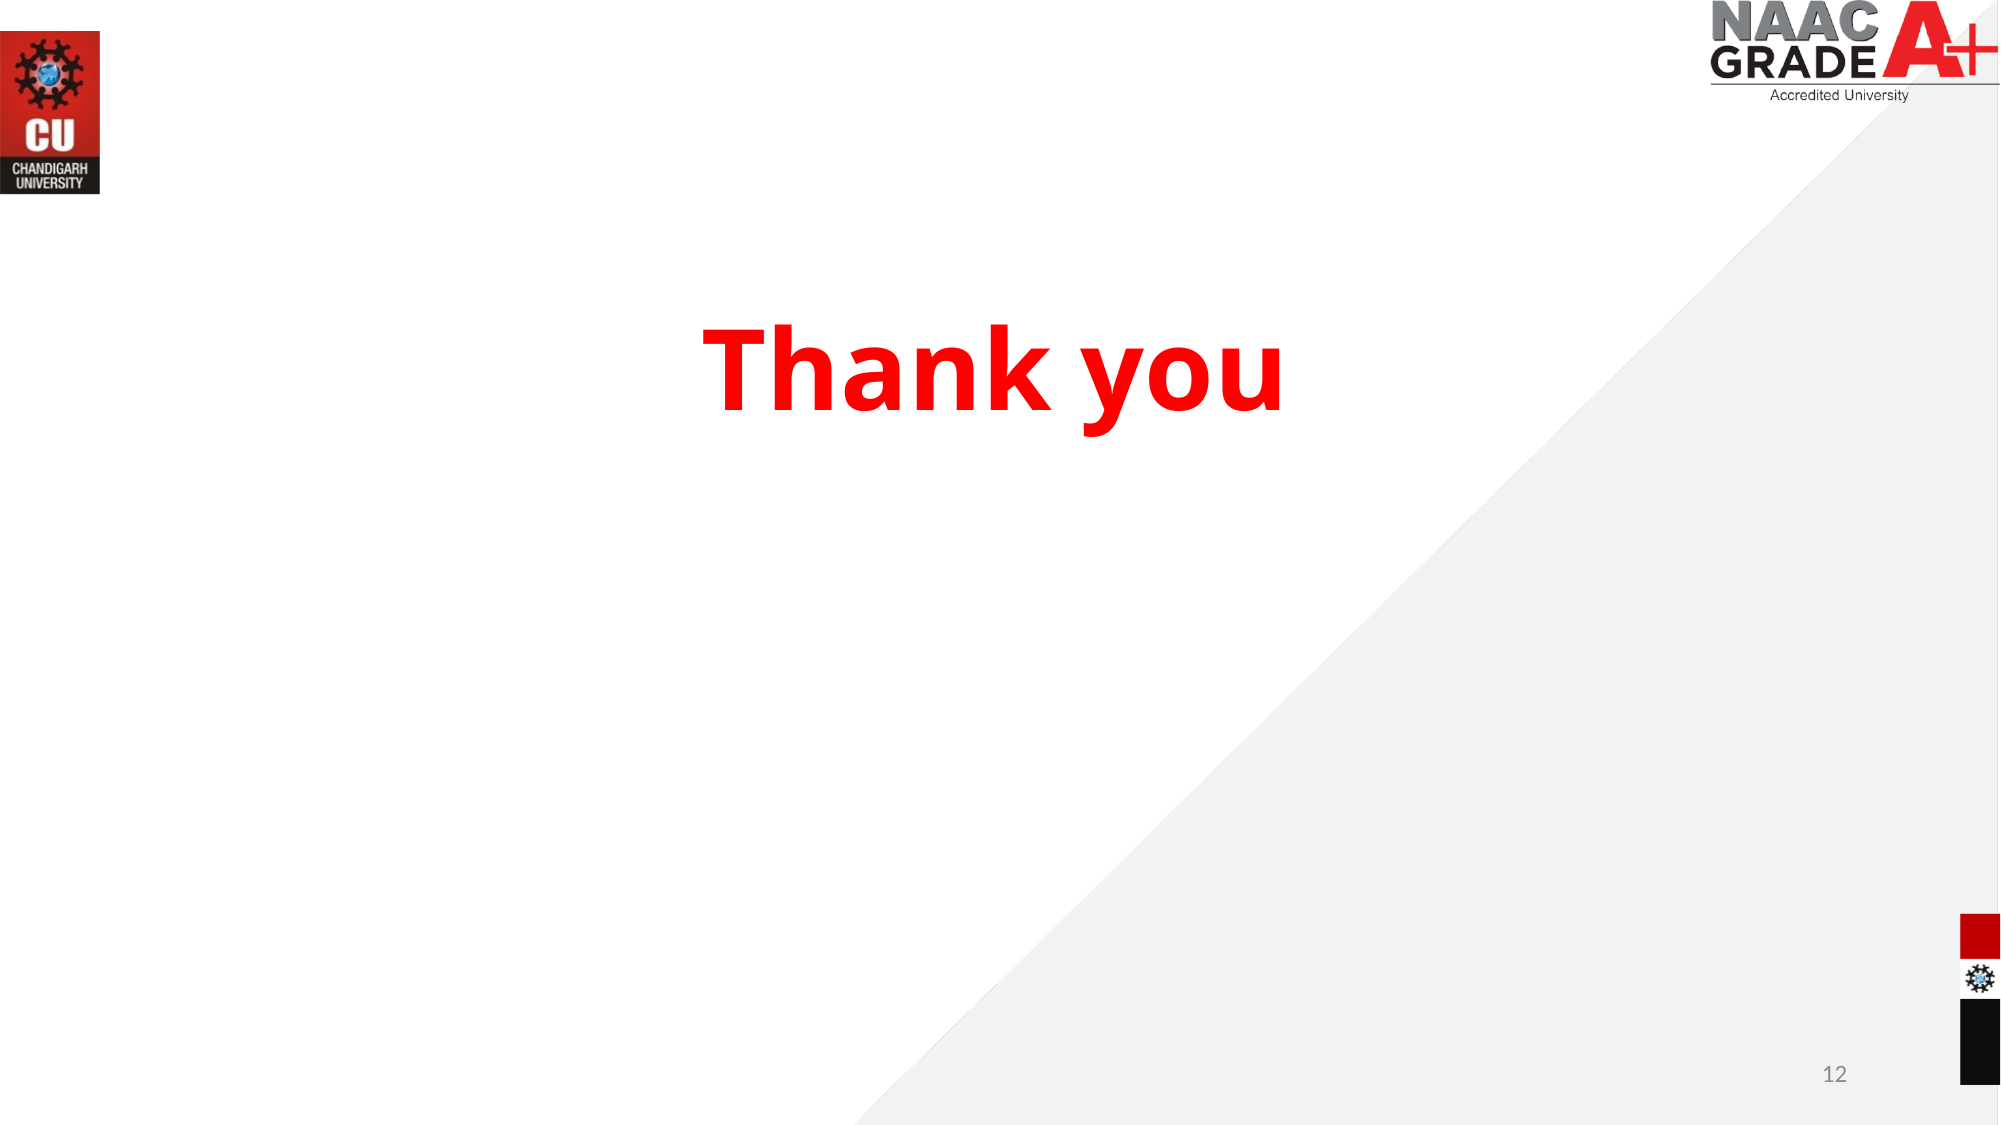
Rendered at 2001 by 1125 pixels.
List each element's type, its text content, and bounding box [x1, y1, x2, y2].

list Thank you [132, 306, 1858, 1020]
slide_number 12 [1412, 1042, 1863, 1103]
picture [0, 0, 2001, 1125]
